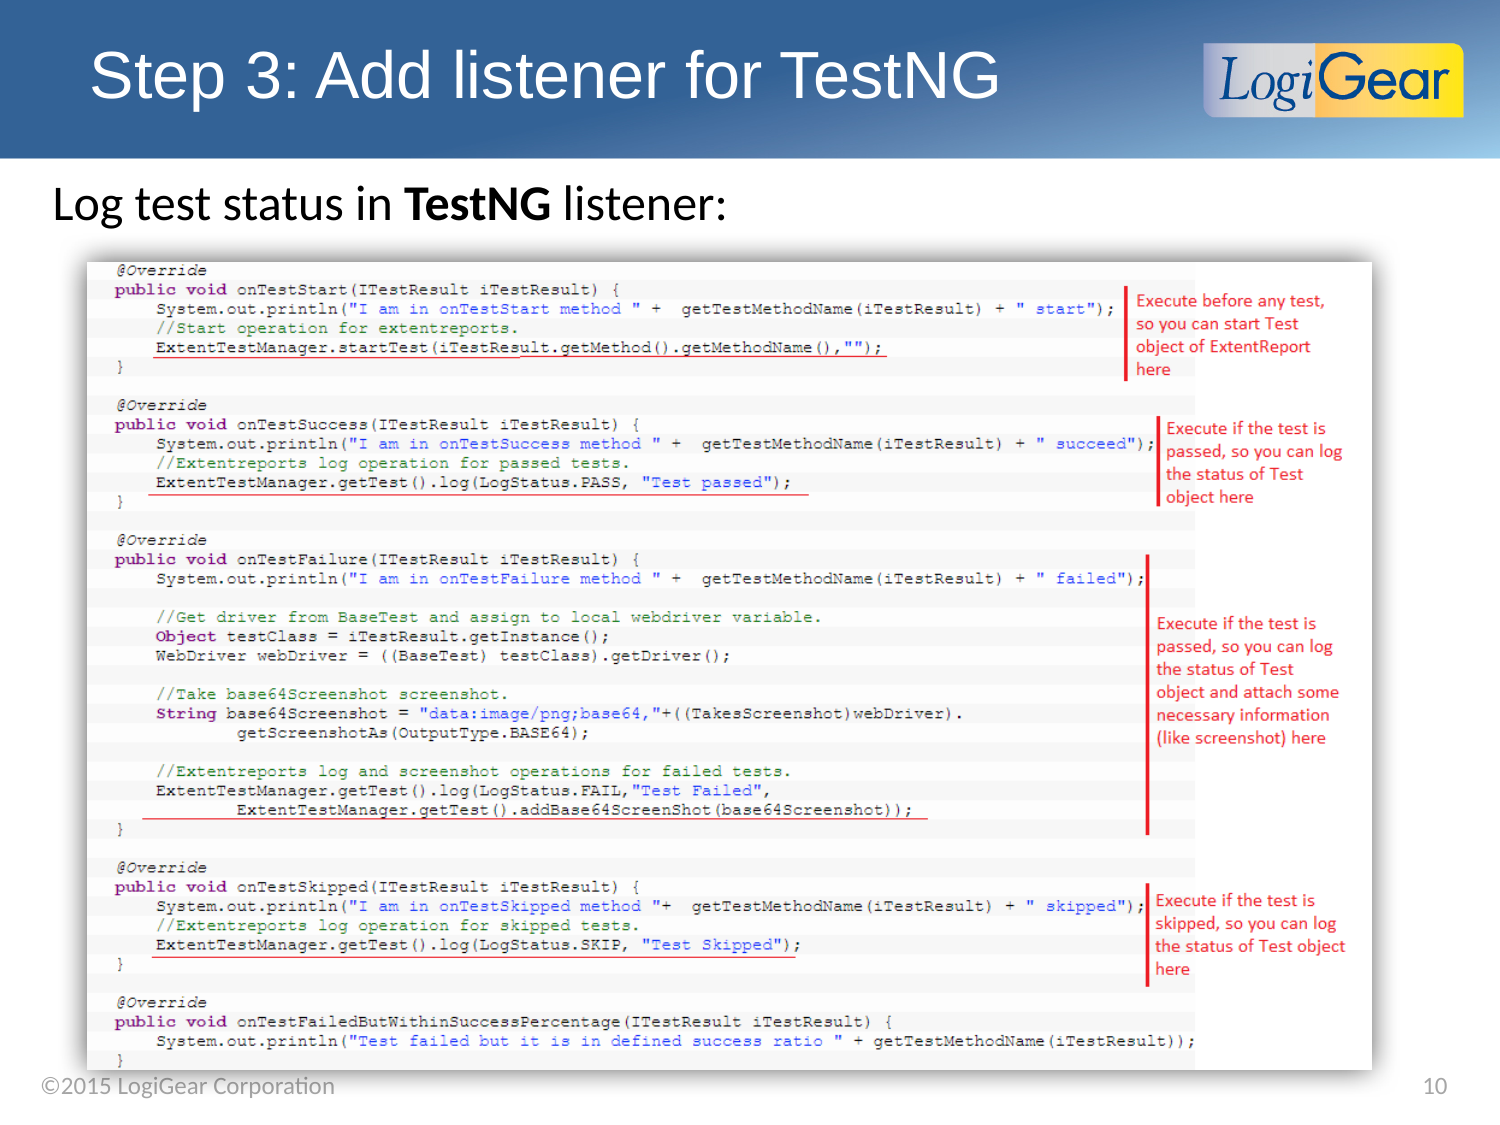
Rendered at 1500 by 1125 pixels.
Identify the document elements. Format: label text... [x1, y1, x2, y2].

title Step 3: Add listener for TestNG [75, 24, 1213, 125]
footer ©2015 LogiGear Corporation [25, 1062, 501, 1108]
slide_number 10 [1112, 1062, 1463, 1108]
picture [0, 0, 1500, 1125]
text_box Log test status in TestNG listener: [37, 163, 1327, 299]
